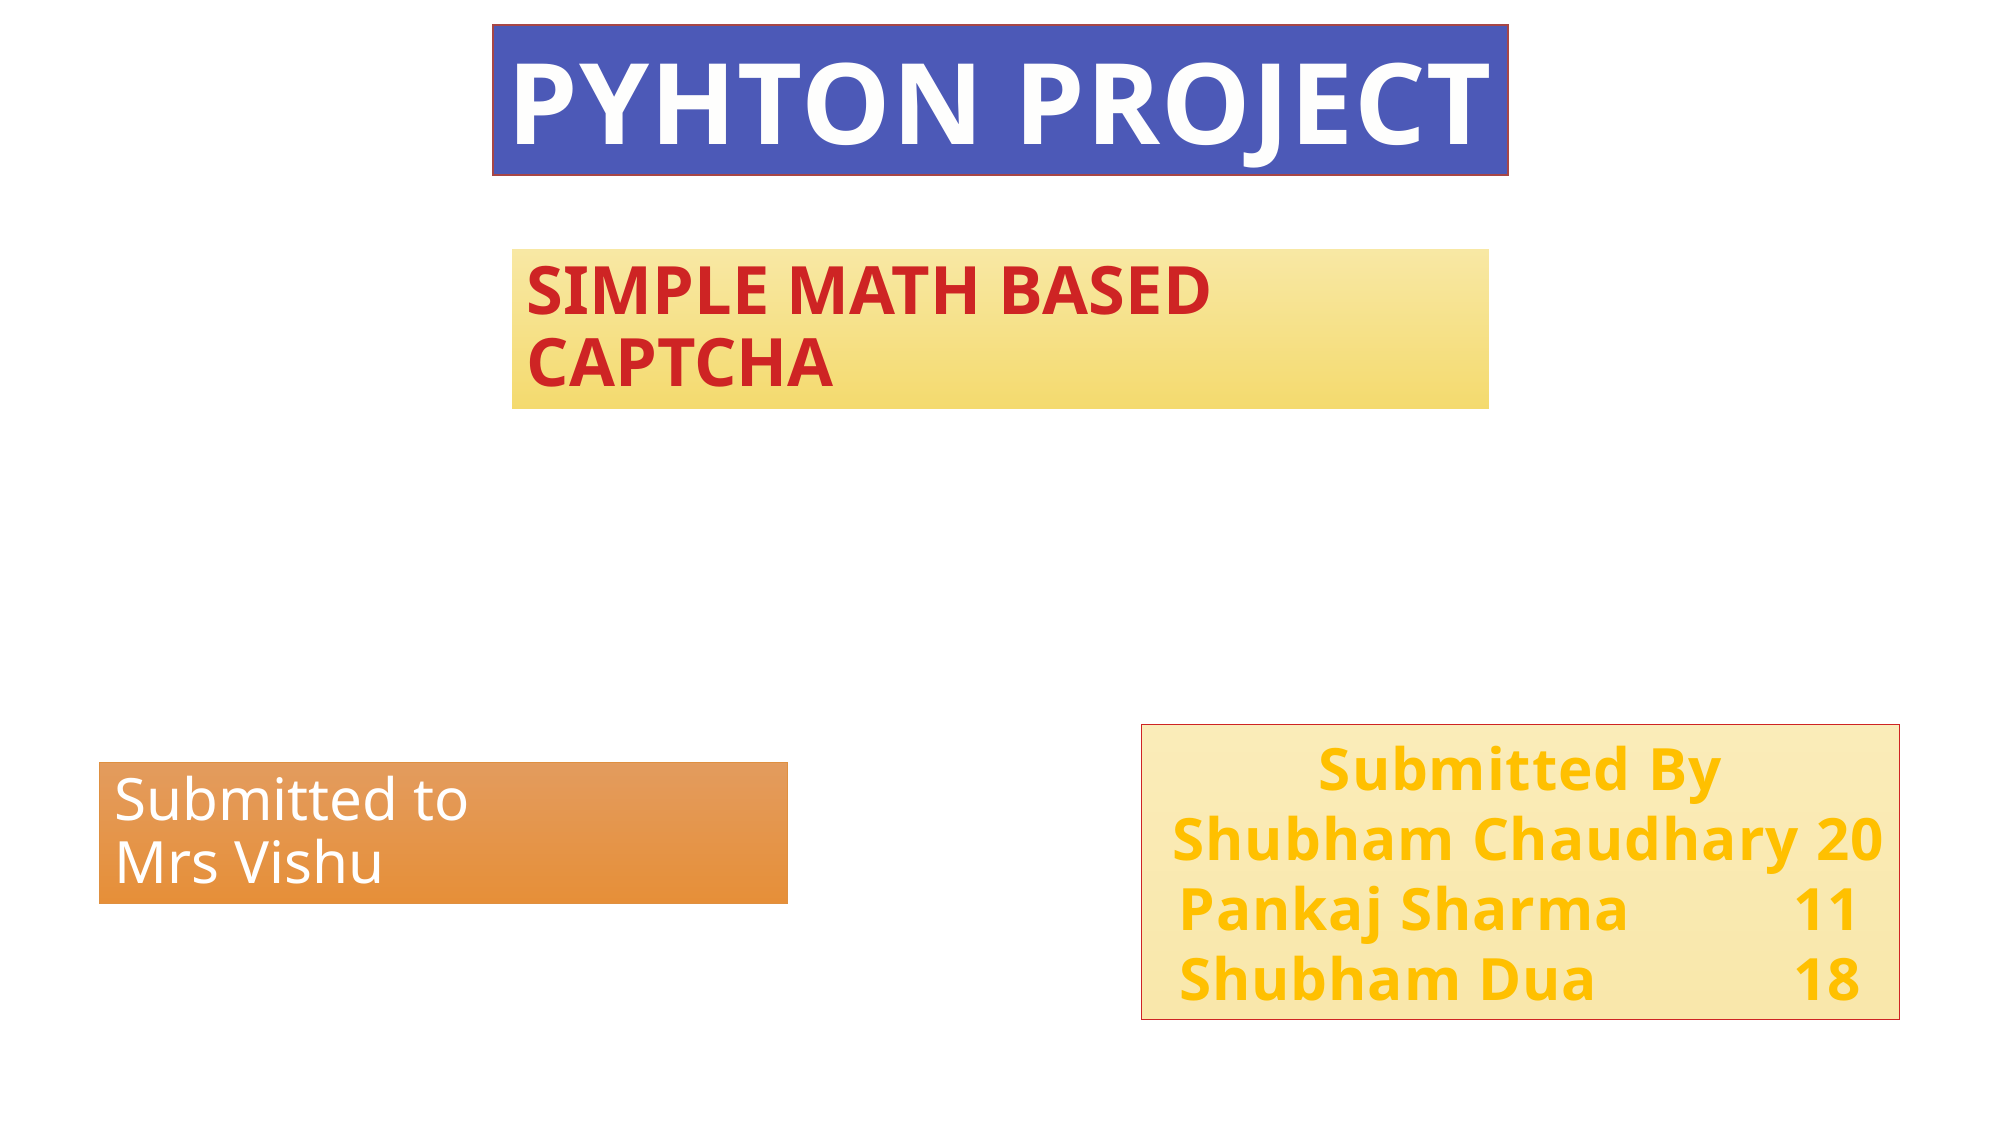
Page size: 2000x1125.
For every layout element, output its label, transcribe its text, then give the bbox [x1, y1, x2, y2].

text_box SIMPLE MATH BASED CAPTCHA [512, 249, 1489, 409]
text_box Submitted By Shubham Chaudhary 20 Pankaj Sharma 11 Shubham Dua 18 [1141, 724, 1900, 1020]
text_box PYHTON PROJECT [492, 24, 1509, 176]
text_box Submitted to Mrs Vishu [99, 762, 788, 904]
